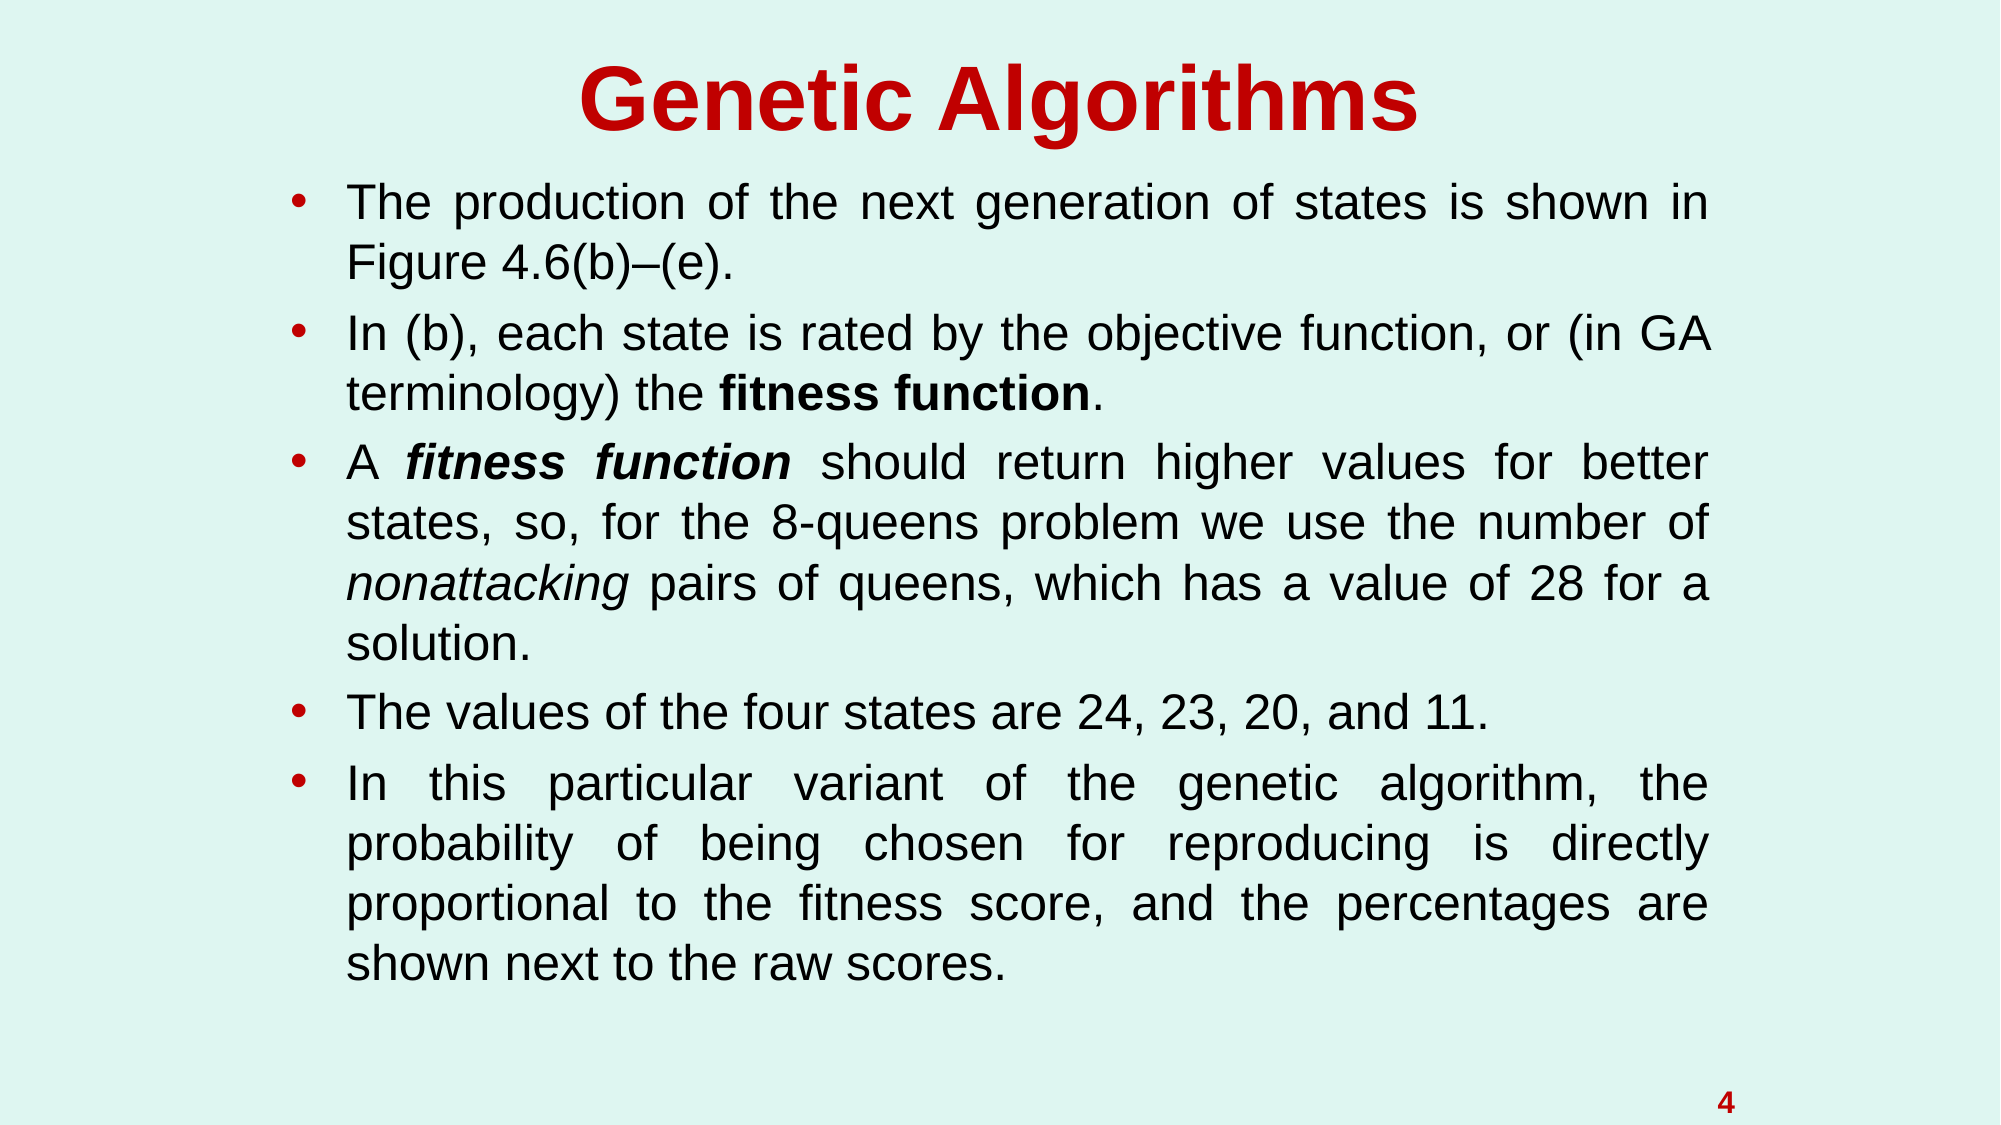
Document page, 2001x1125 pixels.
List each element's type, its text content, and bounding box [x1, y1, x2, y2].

slide_number ‹#› [1437, 1050, 1750, 1125]
title Genetic Algorithms [362, 0, 1638, 162]
list The production of the next generation of states is shown in Figure 4.6(b)–(e). In (b), each state is rated by the objective function, or (in GA terminology) the fitness function. A fitness function should return higher values for better states, so, for the 8-queens problem we use the number of nonattacking pairs of queens, which has a value of 28 for a solution. The values of the four states are 24, 23, 20, and 11. In this particular variant of the genetic algorithm, the probability of being chosen for reproducing is directly proportional to the fitness score, and the percentages are shown next to the raw scores. [275, 162, 1725, 1063]
